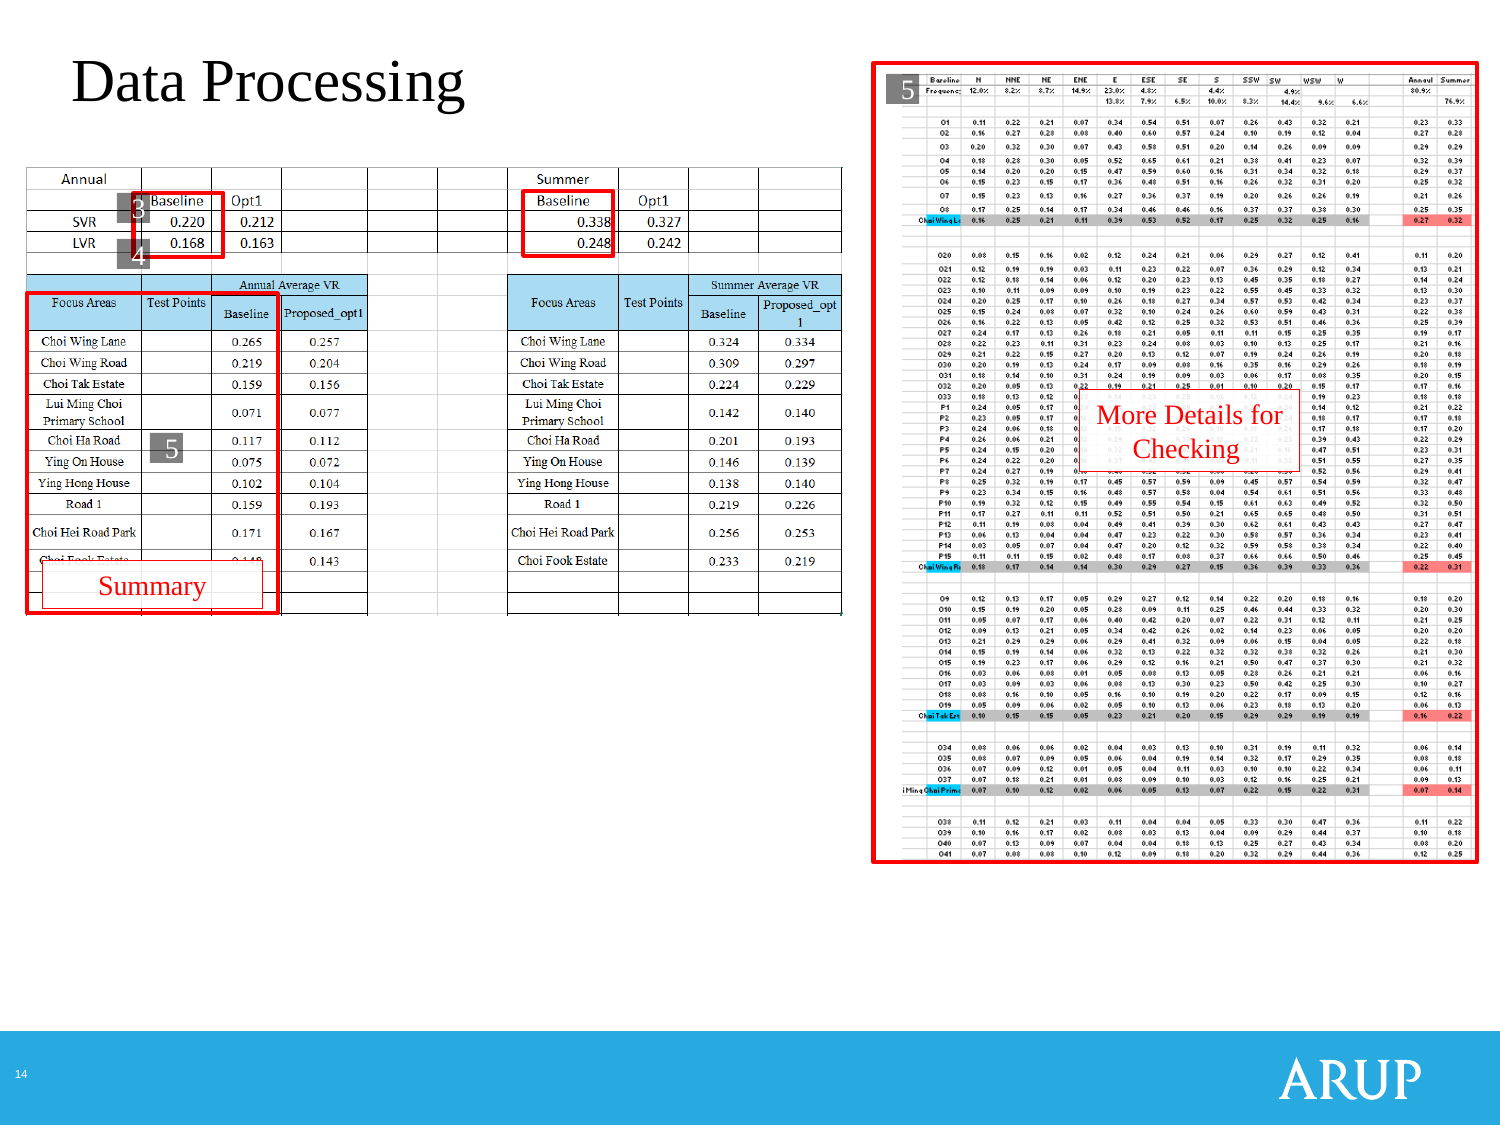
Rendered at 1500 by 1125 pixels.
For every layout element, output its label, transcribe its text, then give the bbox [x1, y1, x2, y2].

picture [25, 167, 843, 617]
picture [902, 73, 1478, 863]
text_box Data Processing [56, 44, 1455, 116]
text_box [1455, 61, 1479, 74]
text_box [871, 116, 897, 864]
